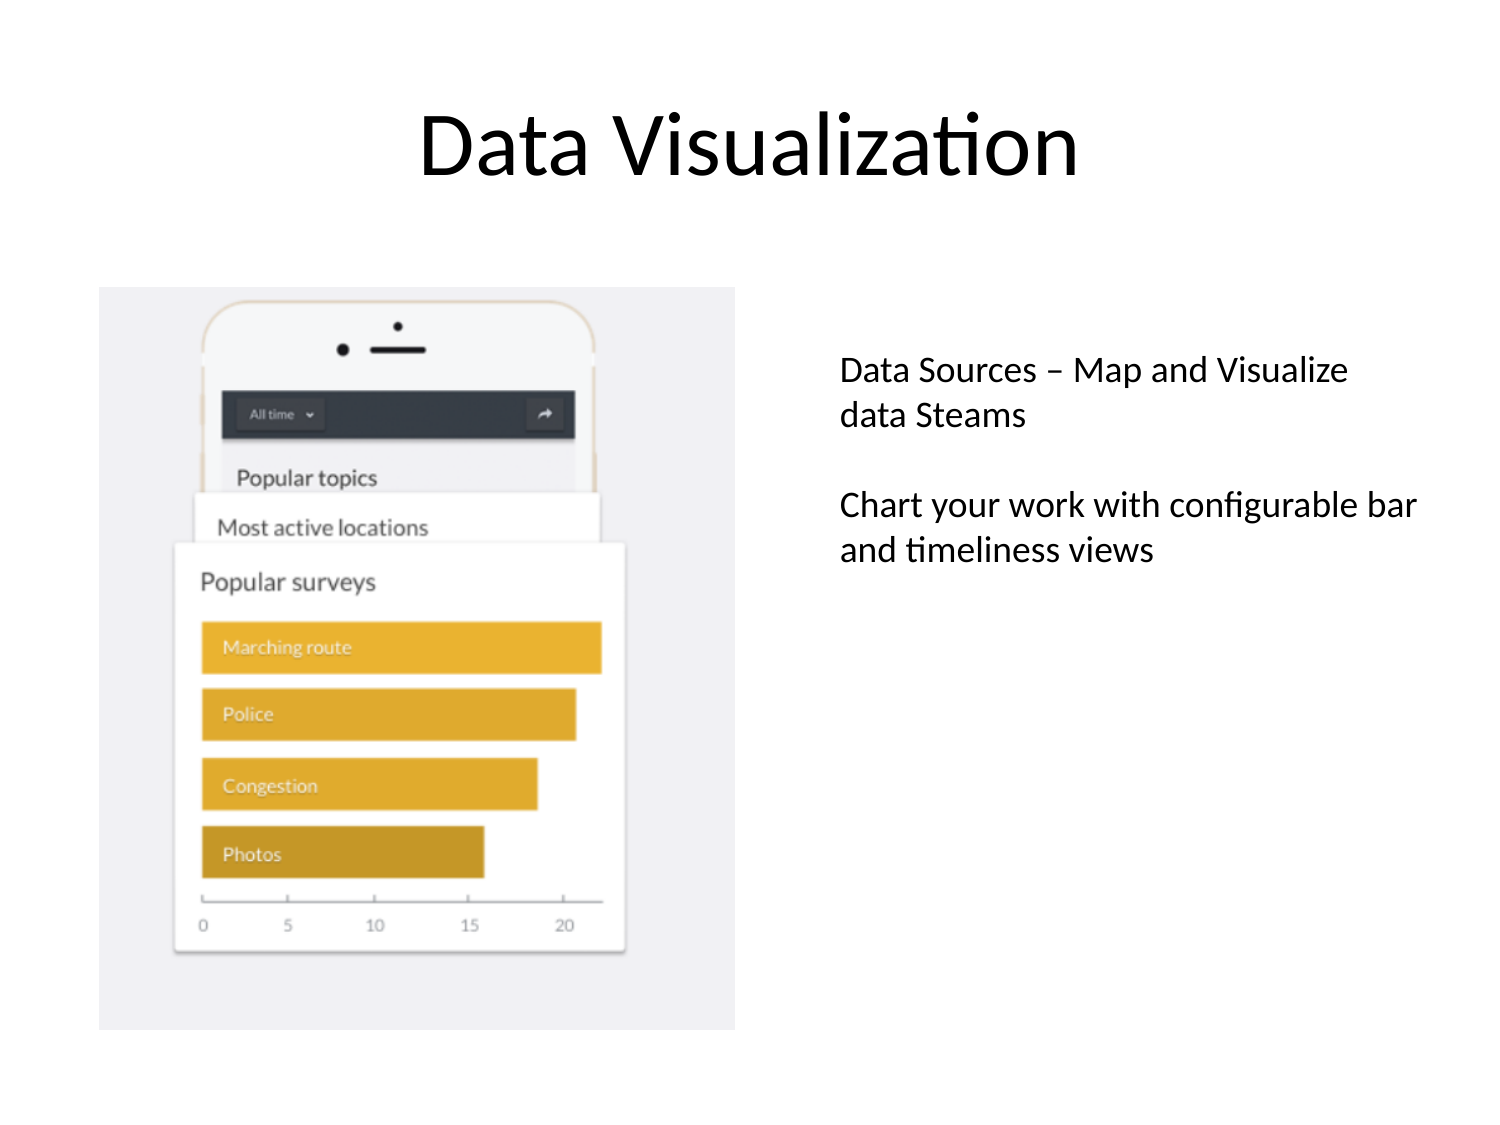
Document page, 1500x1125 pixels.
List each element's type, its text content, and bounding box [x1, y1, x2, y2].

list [99, 287, 735, 1031]
text_box Data Sources – Map and Visualize data Steams Chart your work with configurable bar and timeliness views [824, 337, 1438, 578]
title Data Visualization [75, 45, 1425, 233]
